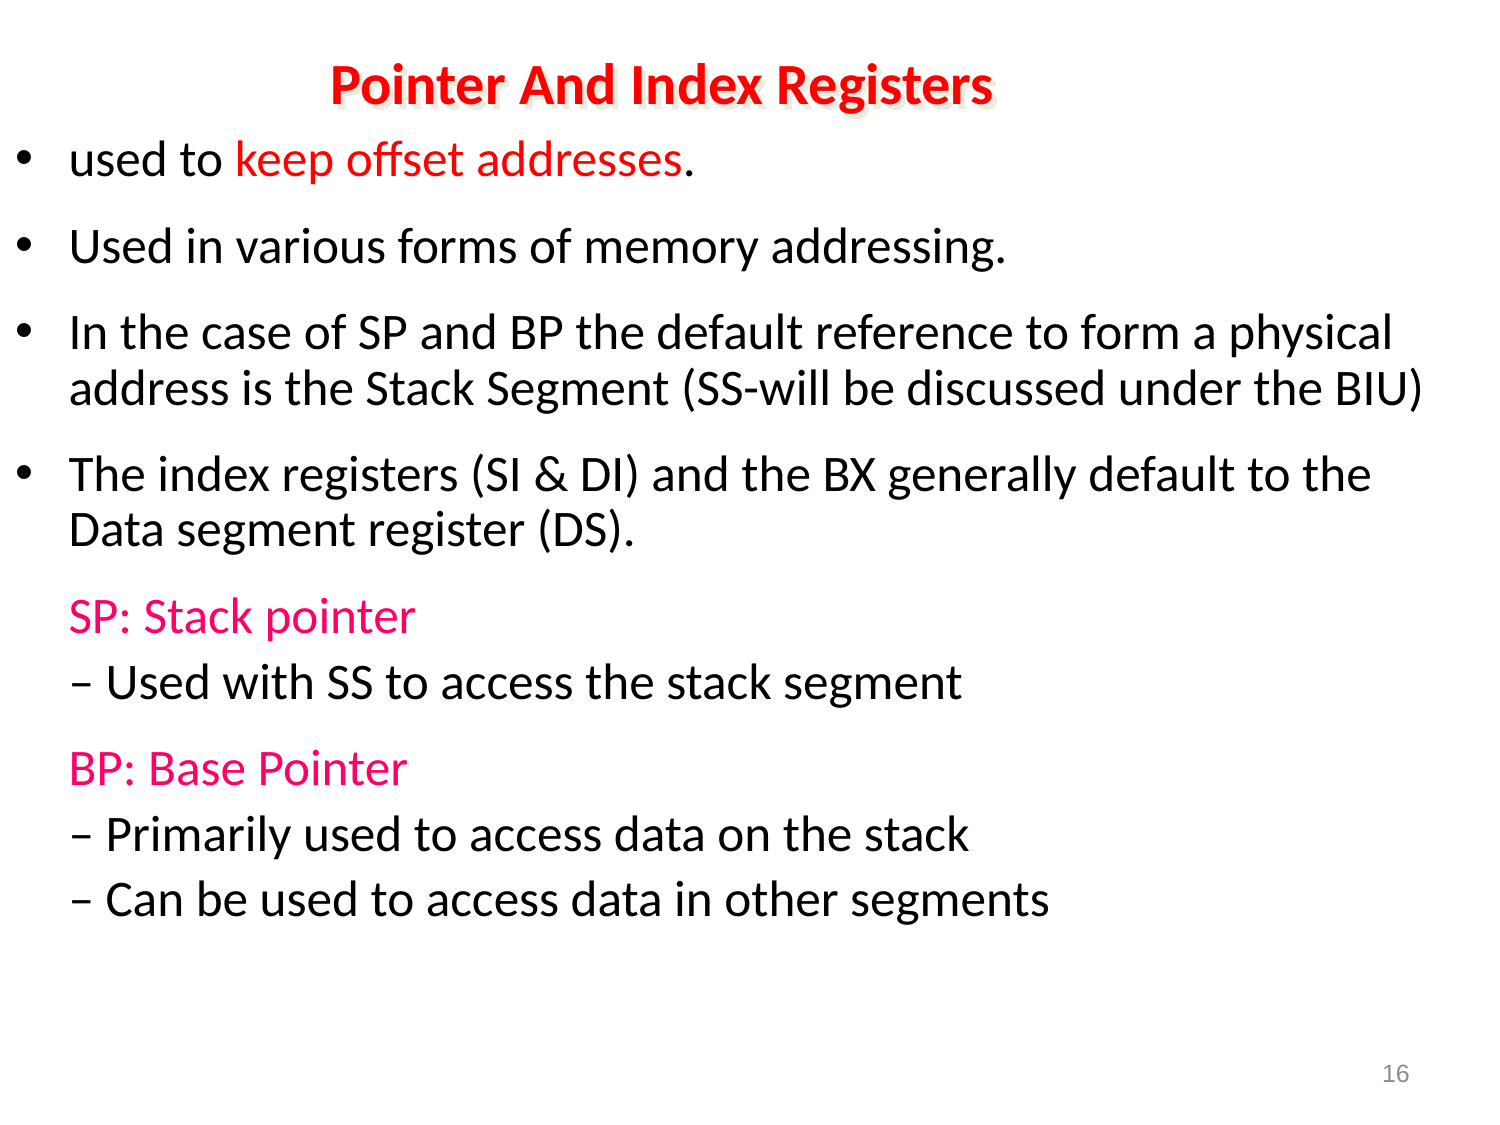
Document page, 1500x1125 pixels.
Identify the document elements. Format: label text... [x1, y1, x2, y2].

list used to keep offset addresses. Used in various forms of memory addressing. In the case of SP and BP the default reference to form a physical address is the Stack Segment (SS-will be discussed under the BIU) The index registers (SI & DI) and the BX generally default to the Data segment register (DS). SP: Stack pointer – Used with SS to access the stack segment BP: Base Pointer – Primarily used to access data on the stack – Can be used to access data in other segments [0, 124, 1451, 951]
slide_number 16 [1074, 1042, 1425, 1103]
title Pointer And Index Registers [37, 37, 1288, 124]
